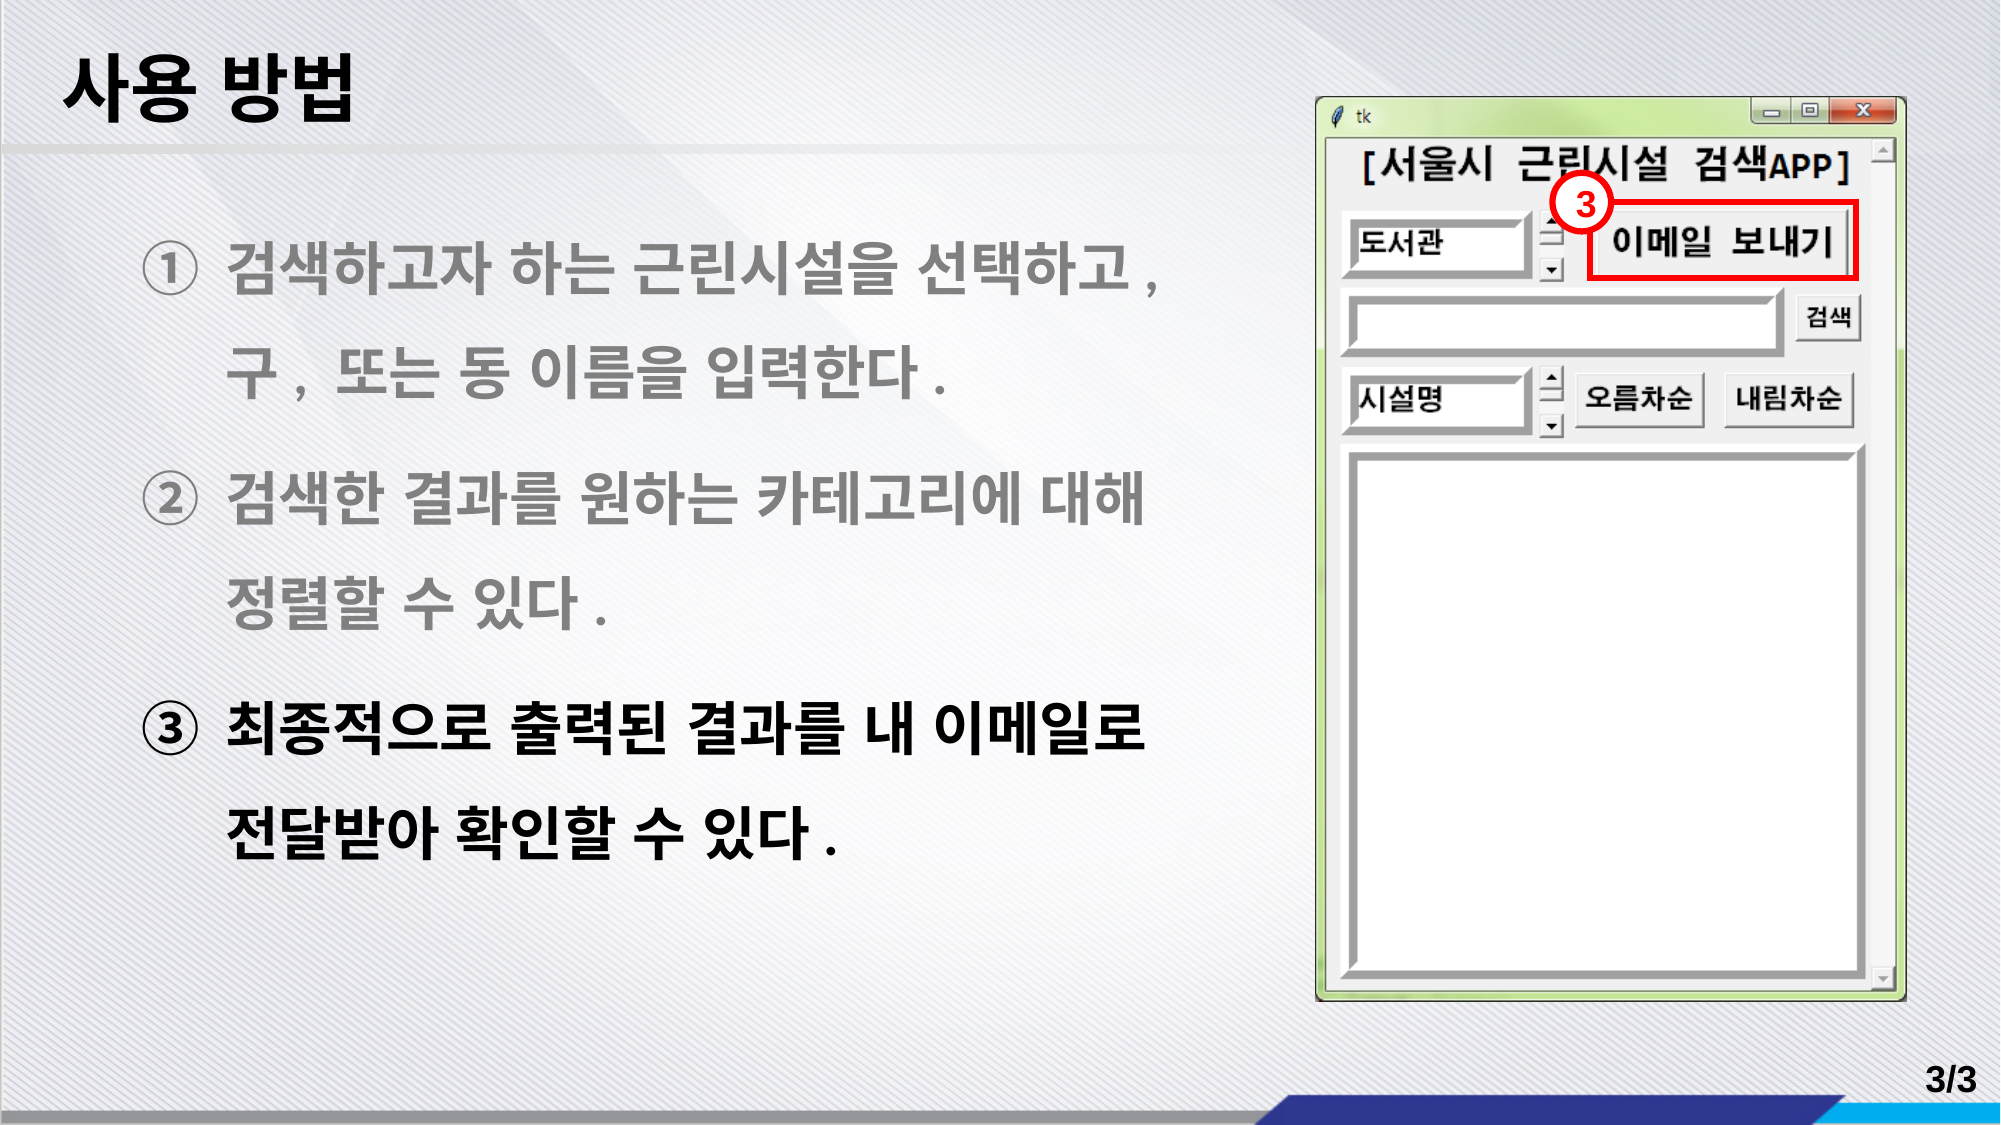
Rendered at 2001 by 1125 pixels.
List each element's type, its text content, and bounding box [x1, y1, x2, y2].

title 사용 방법 [46, 34, 1409, 144]
text_box 3/3 [1315, 1025, 1993, 1109]
text_box [2, 144, 1315, 155]
text_box [1907, 144, 2000, 155]
picture [0, 0, 2001, 1125]
list 검색하고자 하는 근린시설을 선택하고, 구, 또는 동 이름을 입력한다. 검색한 결과를 원하는 카테고리에 대해 정렬할 수 있다. 최종적으로 출력된 결과를 내 이메일로 전달받아 확인할 수 있다. [126, 189, 1879, 1085]
